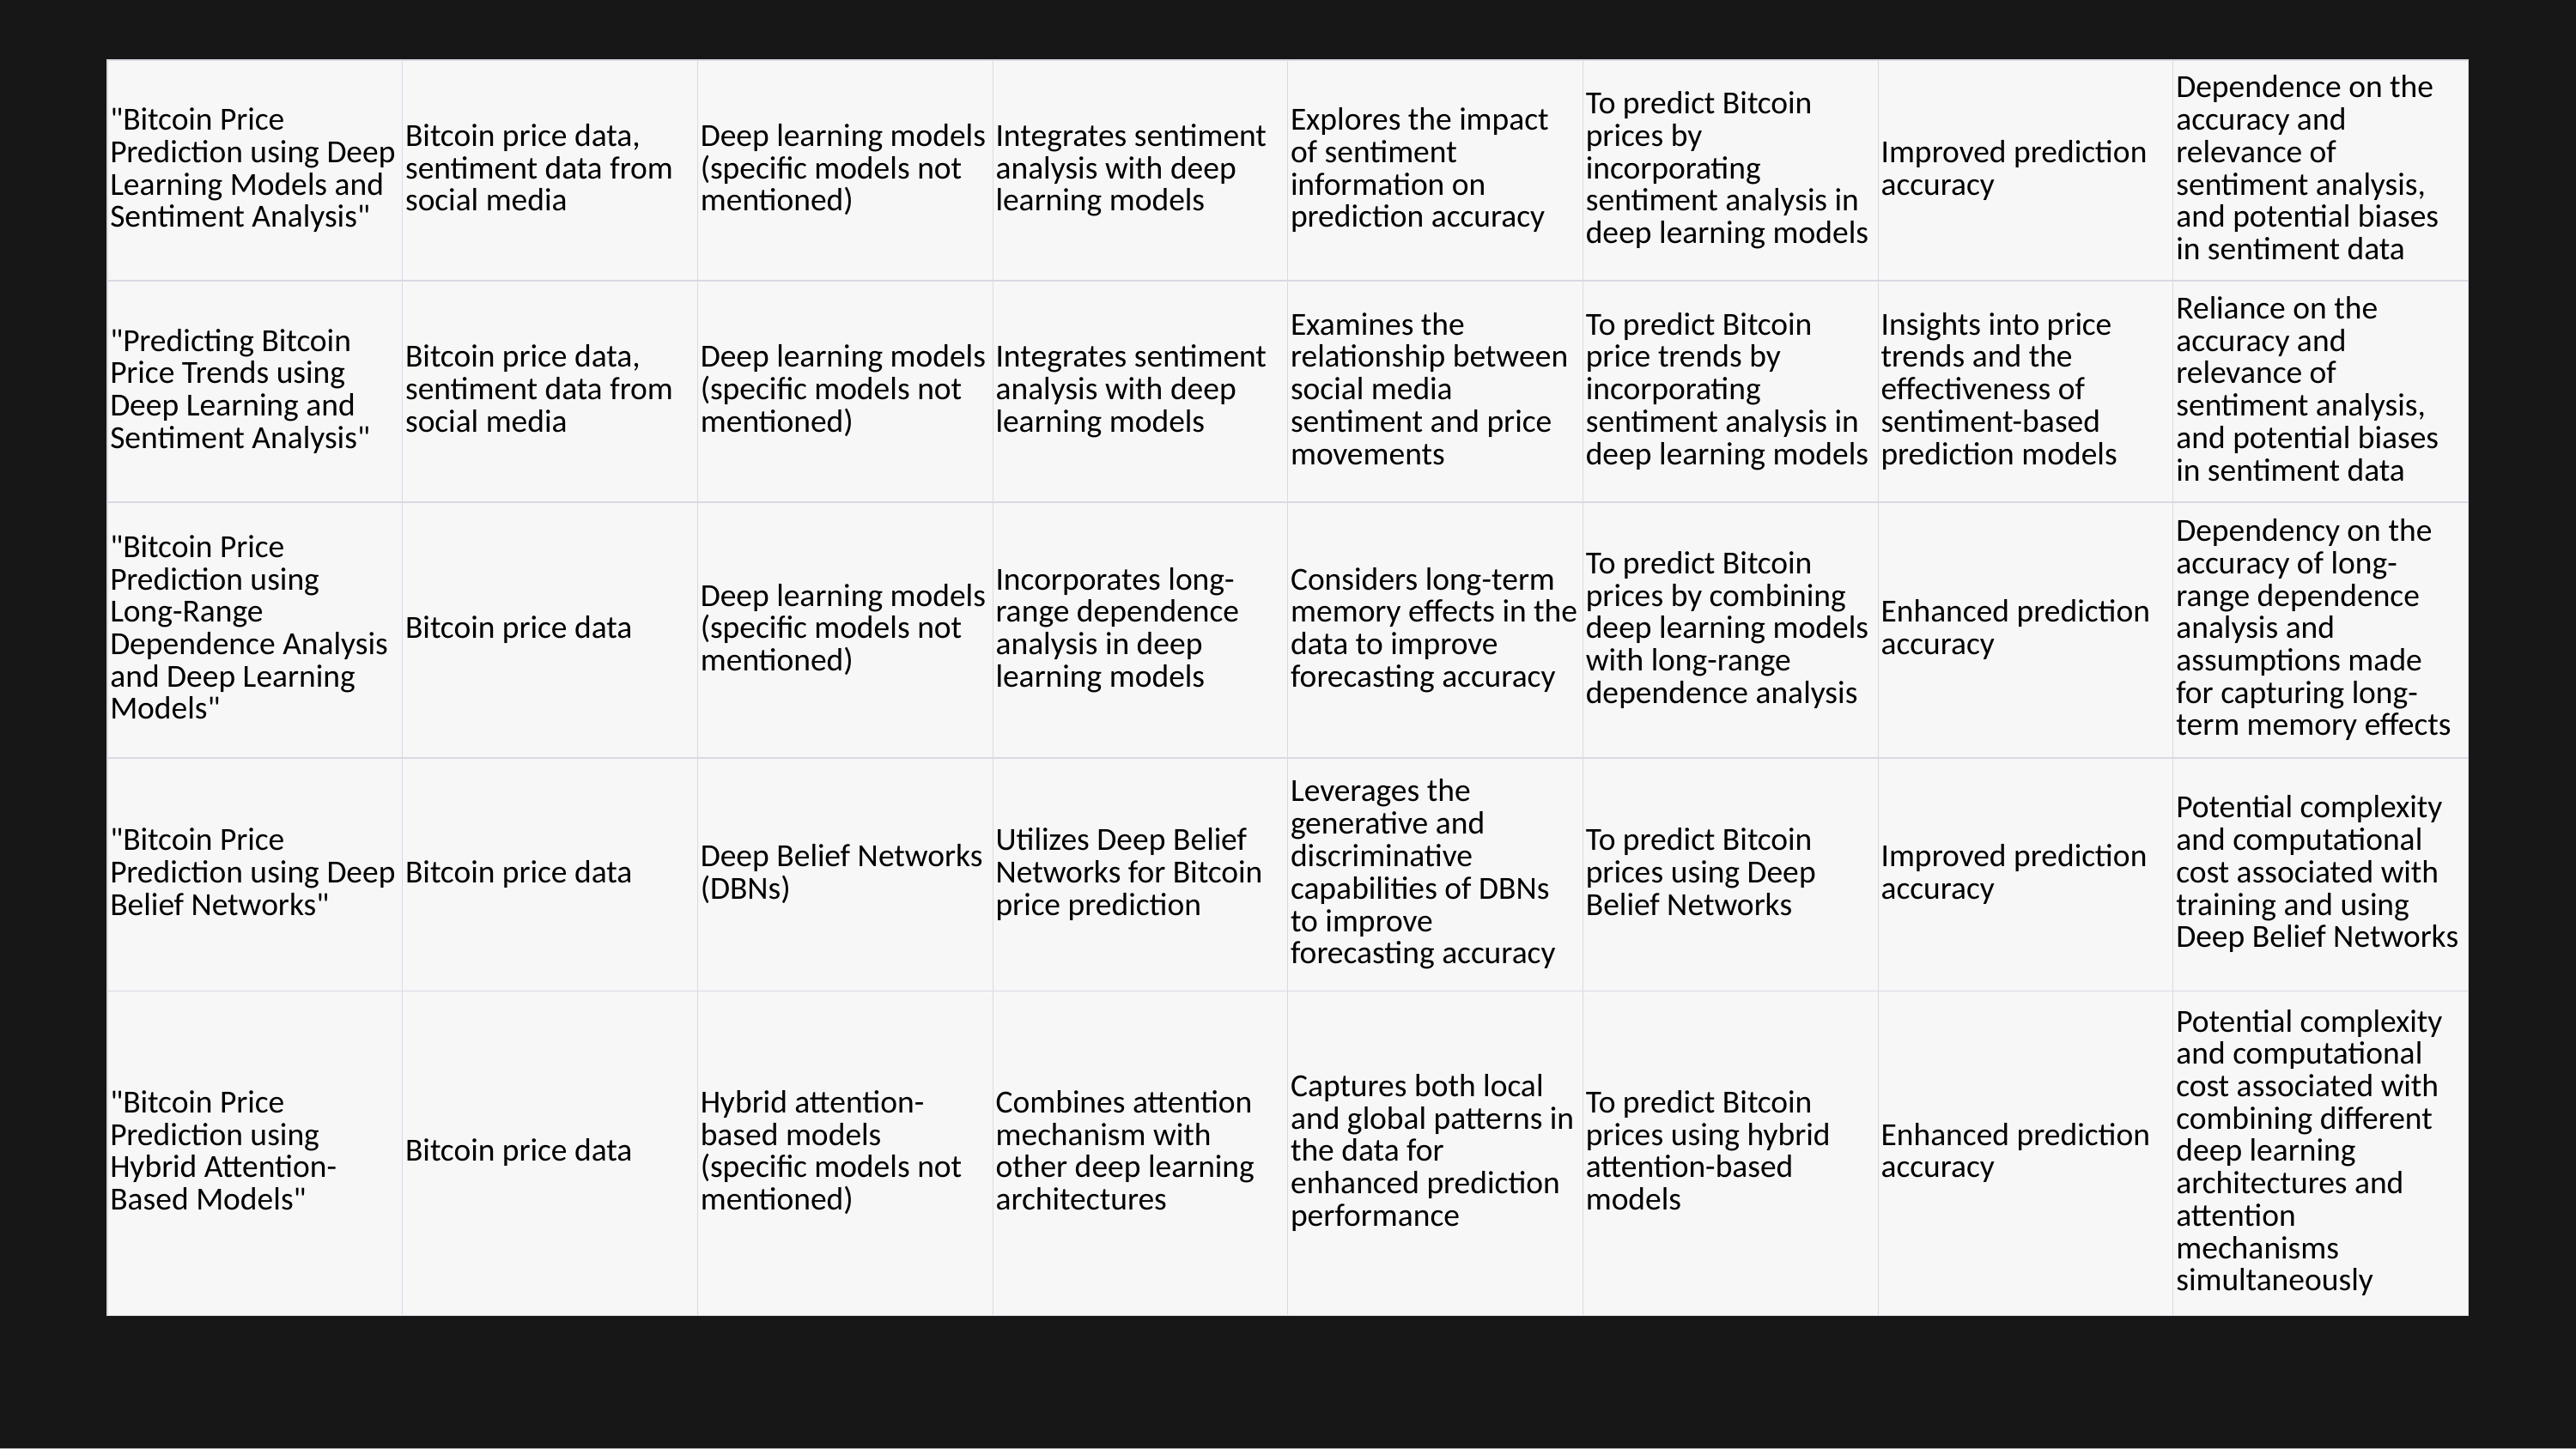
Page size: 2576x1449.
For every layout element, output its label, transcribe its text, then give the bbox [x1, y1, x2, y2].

table_header To predict Bitcoin prices by incorporating sentiment analysis in deep learning models [1583, 61, 1878, 280]
table_cell Potential complexity and computational cost associated with training and using Deep Belief Networks [2173, 759, 2468, 991]
table_cell Leverages the generative and discriminative capabilities of DBNs to improve forecasting accuracy [1288, 759, 1583, 991]
table_header Bitcoin price data, sentiment data from social media [403, 61, 697, 280]
table_cell Insights into price trends and the effectiveness of sentiment-based prediction models [1879, 282, 2172, 501]
table_cell Hybrid attention-based models (specific models not mentioned) [698, 991, 993, 1315]
table_cell Captures both local and global patterns in the data for enhanced prediction performance [1288, 991, 1583, 1315]
table_cell Deep learning models (specific models not mentioned) [698, 503, 993, 757]
table_cell Integrates sentiment analysis with deep learning models [993, 282, 1287, 501]
table_cell Deep Belief Networks (DBNs) [698, 759, 993, 991]
table_cell Bitcoin price data [403, 991, 697, 1315]
table_cell Reliance on the accuracy and relevance of sentiment analysis, and potential biases in sentiment data [2173, 282, 2468, 501]
table_cell To predict Bitcoin prices by combining deep learning models with long-range dependence analysis [1583, 503, 1878, 757]
table_cell To predict Bitcoin prices using hybrid attention-based models [1583, 991, 1878, 1315]
table_cell Enhanced prediction accuracy [1879, 991, 2172, 1315]
table_cell Enhanced prediction accuracy [1879, 503, 2172, 757]
table_cell Incorporates long-range dependence analysis in deep learning models [993, 503, 1287, 757]
table_header Improved prediction accuracy [1879, 61, 2172, 280]
table_cell Combines attention mechanism with other deep learning architectures [993, 991, 1287, 1315]
table_cell Considers long-term memory effects in the data to improve forecasting accuracy [1288, 503, 1583, 757]
table_cell To predict Bitcoin price trends by incorporating sentiment analysis in deep learning models [1583, 282, 1878, 501]
table_cell Examines the relationship between social media sentiment and price movements [1288, 282, 1583, 501]
table_cell Improved prediction accuracy [1879, 759, 2172, 991]
table_header Dependence on the accuracy and relevance of sentiment analysis, and potential biases in sentiment data [2173, 61, 2468, 280]
table_cell Utilizes Deep Belief Networks for Bitcoin price prediction [993, 759, 1287, 991]
table_header "Bitcoin Price Prediction using Deep Learning Models and Sentiment Analysis" [108, 61, 402, 280]
table_cell Deep learning models (specific models not mentioned) [698, 282, 993, 501]
table_cell Dependency on the accuracy of long-range dependence analysis and assumptions made for capturing long-term memory effects [2173, 503, 2468, 757]
table_header Deep learning models (specific models not mentioned) [698, 61, 993, 280]
table_cell "Bitcoin Price Prediction using Long-Range Dependence Analysis and Deep Learning Models" [108, 503, 402, 757]
table_cell Bitcoin price data [403, 503, 697, 757]
table_cell Bitcoin price data [403, 759, 697, 991]
table_header Explores the impact of sentiment information on prediction accuracy [1288, 61, 1583, 280]
table_cell "Bitcoin Price Prediction using Deep Belief Networks" [108, 759, 402, 991]
table_cell "Predicting Bitcoin Price Trends using Deep Learning and Sentiment Analysis" [108, 282, 402, 501]
table_header Integrates sentiment analysis with deep learning models [993, 61, 1287, 280]
table_cell Bitcoin price data, sentiment data from social media [403, 282, 697, 501]
table_cell To predict Bitcoin prices using Deep Belief Networks [1583, 759, 1878, 991]
table_cell Potential complexity and computational cost associated with combining different deep learning architectures and attention mechanisms simultaneously [2173, 991, 2468, 1315]
table_cell "Bitcoin Price Prediction using Hybrid Attention-Based Models" [108, 991, 402, 1315]
